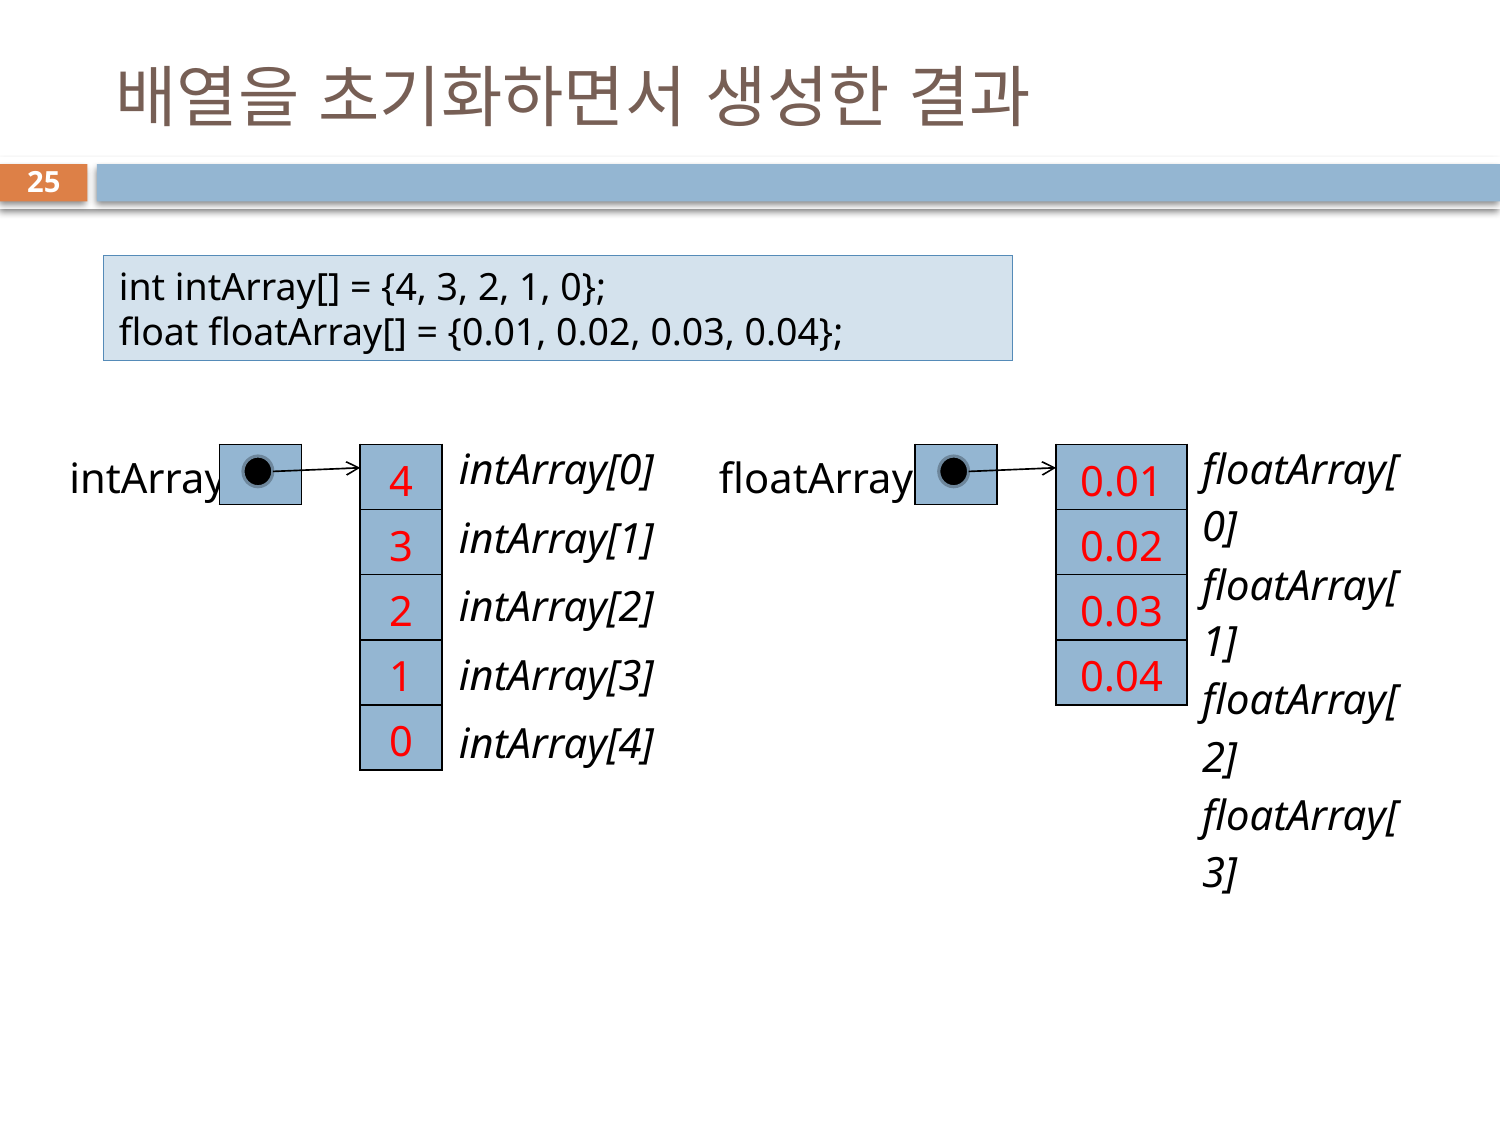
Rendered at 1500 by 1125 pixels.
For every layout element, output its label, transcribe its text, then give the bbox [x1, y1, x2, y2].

table_cell 0.02 [1057, 510, 1186, 574]
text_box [968, 467, 1057, 472]
table_header 4 [361, 445, 441, 509]
title 배열을 초기화하면서 생성한 결과 [100, 37, 1438, 153]
text_box int intArray[] = {4, 3, 2, 1, 0}; float floatArray[] = {0.01, 0.02, 0.03, 0.04}; [103, 255, 1013, 361]
text_box floatArray [704, 444, 928, 510]
text_box intArray [54, 444, 241, 510]
table_cell 2 [361, 575, 441, 639]
slide_number 25 [0, 162, 88, 203]
table_cell intArray[1] [444, 501, 692, 570]
table_cell 0.03 [1057, 575, 1186, 639]
table_cell 3 [361, 510, 441, 574]
table_cell 0 [361, 706, 441, 769]
table_cell floatArray[3] [1187, 778, 1435, 893]
table_cell floatArray[2] [1187, 663, 1435, 778]
table_header 0.01 [1057, 445, 1186, 509]
table_header floatArray[0] [1187, 433, 1435, 548]
table_cell 0.04 [1057, 641, 1186, 704]
table_header [220, 445, 301, 504]
table_header [916, 445, 996, 504]
table_cell intArray[4] [444, 707, 692, 775]
text_box [937, 454, 970, 489]
table_cell floatArray[1] [1187, 548, 1435, 663]
text_box [241, 454, 274, 489]
table_cell intArray[2] [444, 570, 692, 638]
table_header intArray[0] [444, 433, 692, 501]
table_cell 1 [361, 641, 441, 704]
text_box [272, 467, 361, 472]
table_cell intArray[3] [444, 638, 692, 707]
